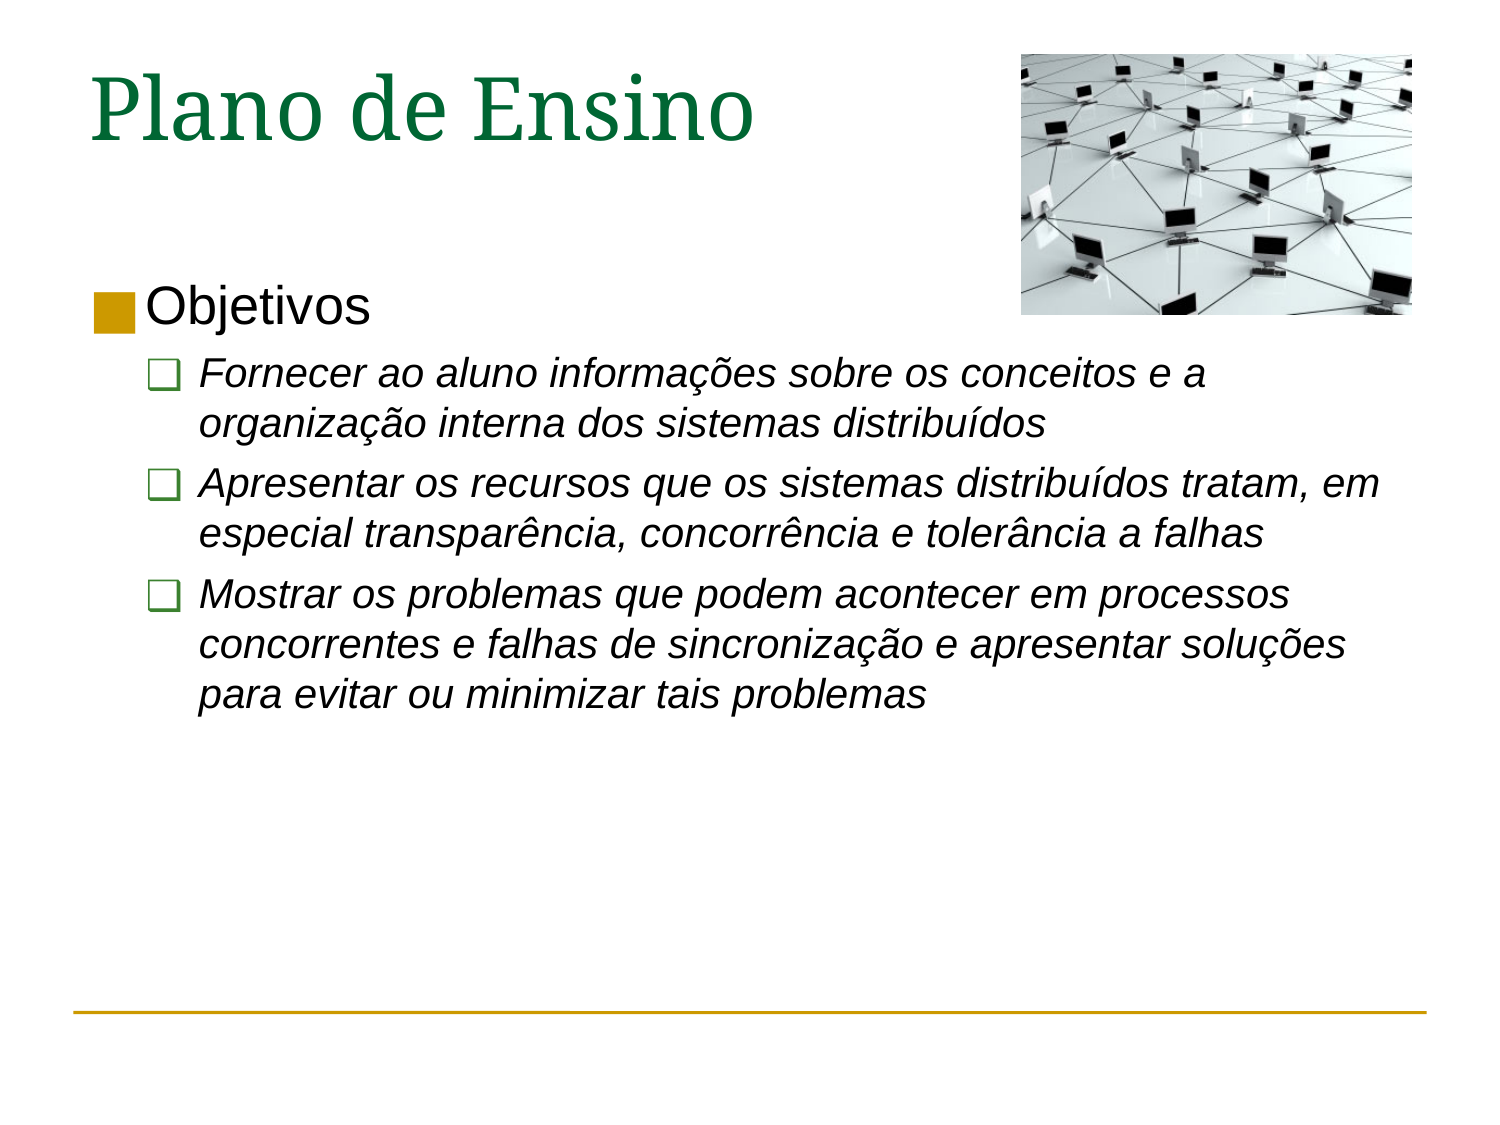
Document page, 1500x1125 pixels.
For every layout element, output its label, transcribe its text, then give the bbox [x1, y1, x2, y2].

text_box Plano de Ensino [75, 45, 1425, 233]
picture [1021, 54, 1412, 315]
text_box Objetivos Fornecer ao aluno informações sobre os conceitos e a organização interna dos sistemas distribuídos Apresentar os recursos que os sistemas distribuídos tratam, em especial transparência, concorrência e tolerância a falhas Mostrar os problemas que podem acontecer em processos concorrentes e falhas de sincronização e apresentar soluções para evitar ou minimizar tais problemas [75, 262, 1425, 1006]
